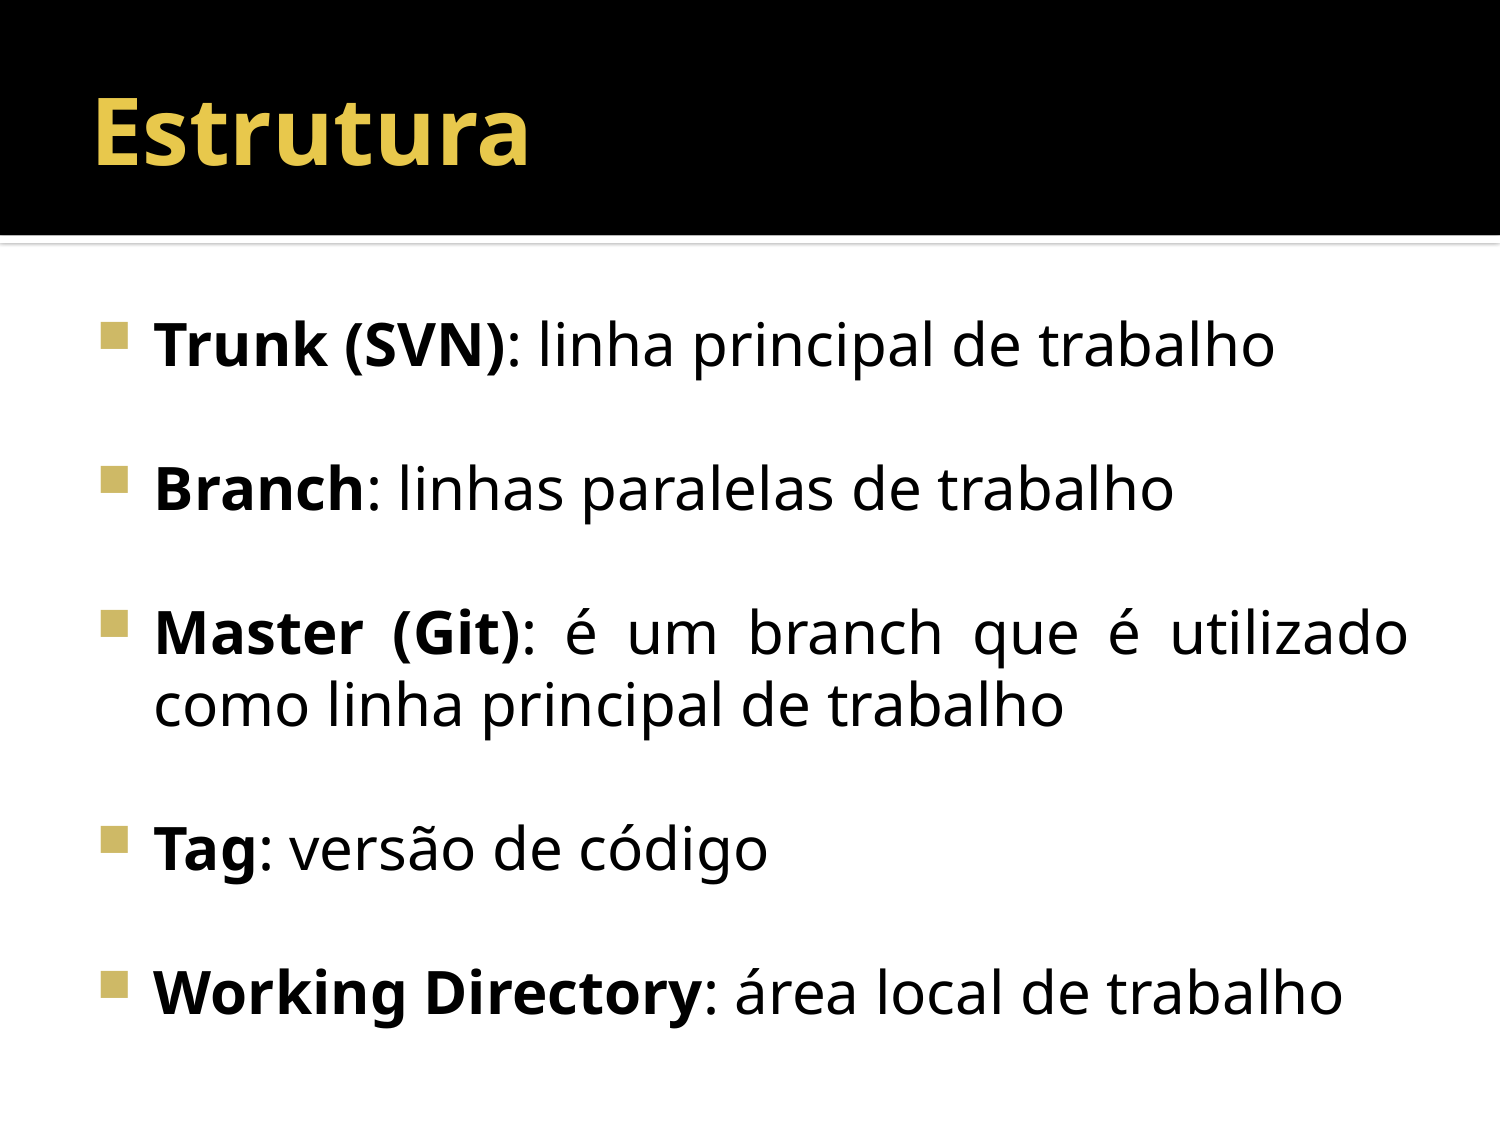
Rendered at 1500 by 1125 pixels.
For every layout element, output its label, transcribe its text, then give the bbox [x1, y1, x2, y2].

title Estrutura [75, 25, 1425, 231]
list Trunk (SVN): linha principal de trabalho Branch: linhas paralelas de trabalho Master (Git): é um branch que é utilizado como linha principal de trabalho Tag: versão de código Working Directory: área local de trabalho [75, 291, 1425, 1050]
